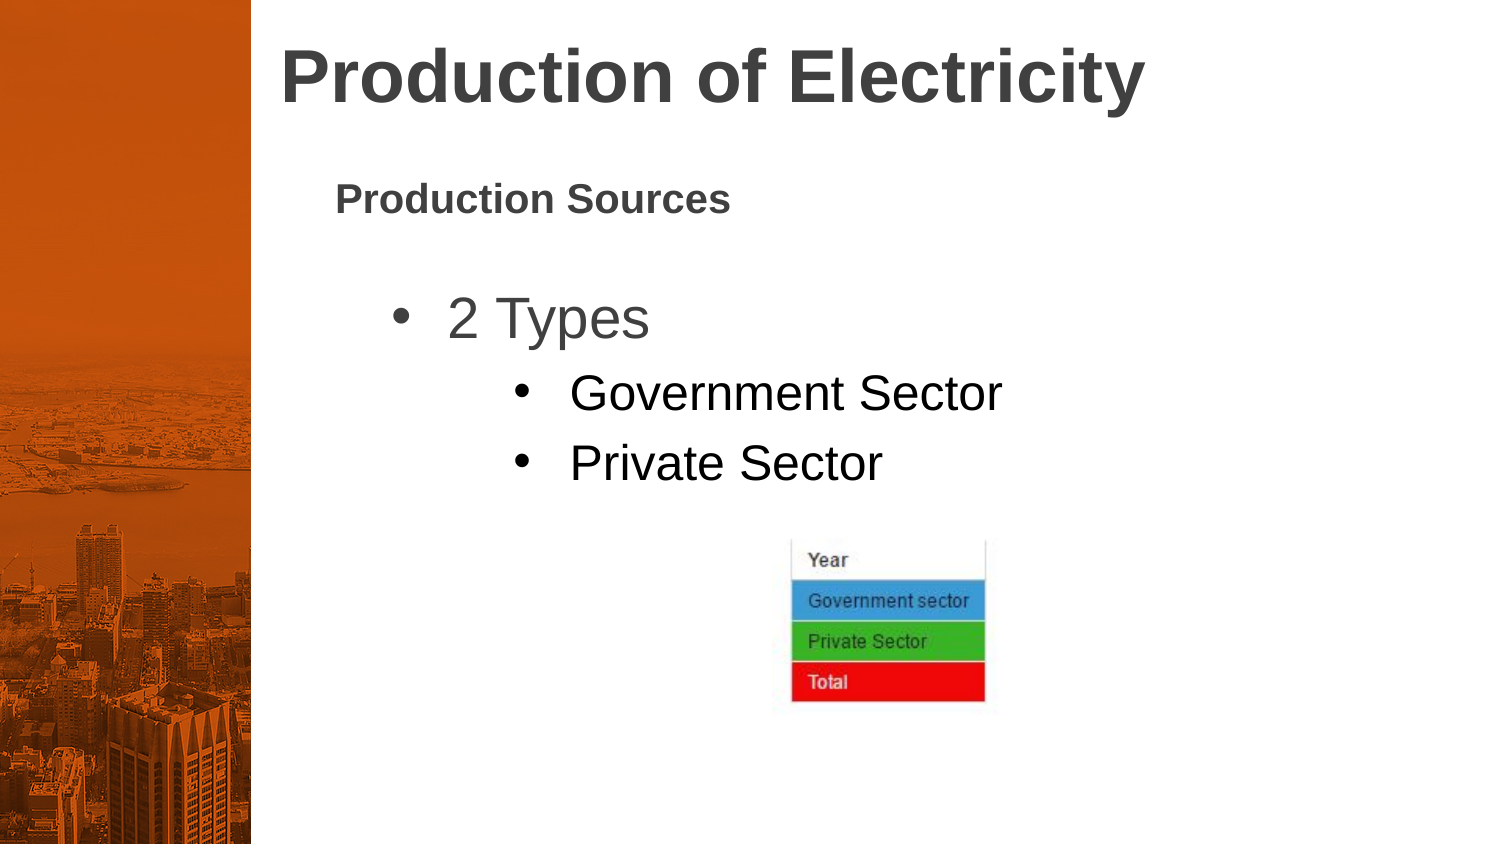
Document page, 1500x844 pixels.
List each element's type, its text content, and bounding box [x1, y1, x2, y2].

list 2 Types Government Sector Private Sector [326, 273, 1461, 765]
list Production Sources [320, 156, 1459, 238]
title Production of Electricity [265, 0, 1500, 146]
picture [0, 0, 1500, 844]
